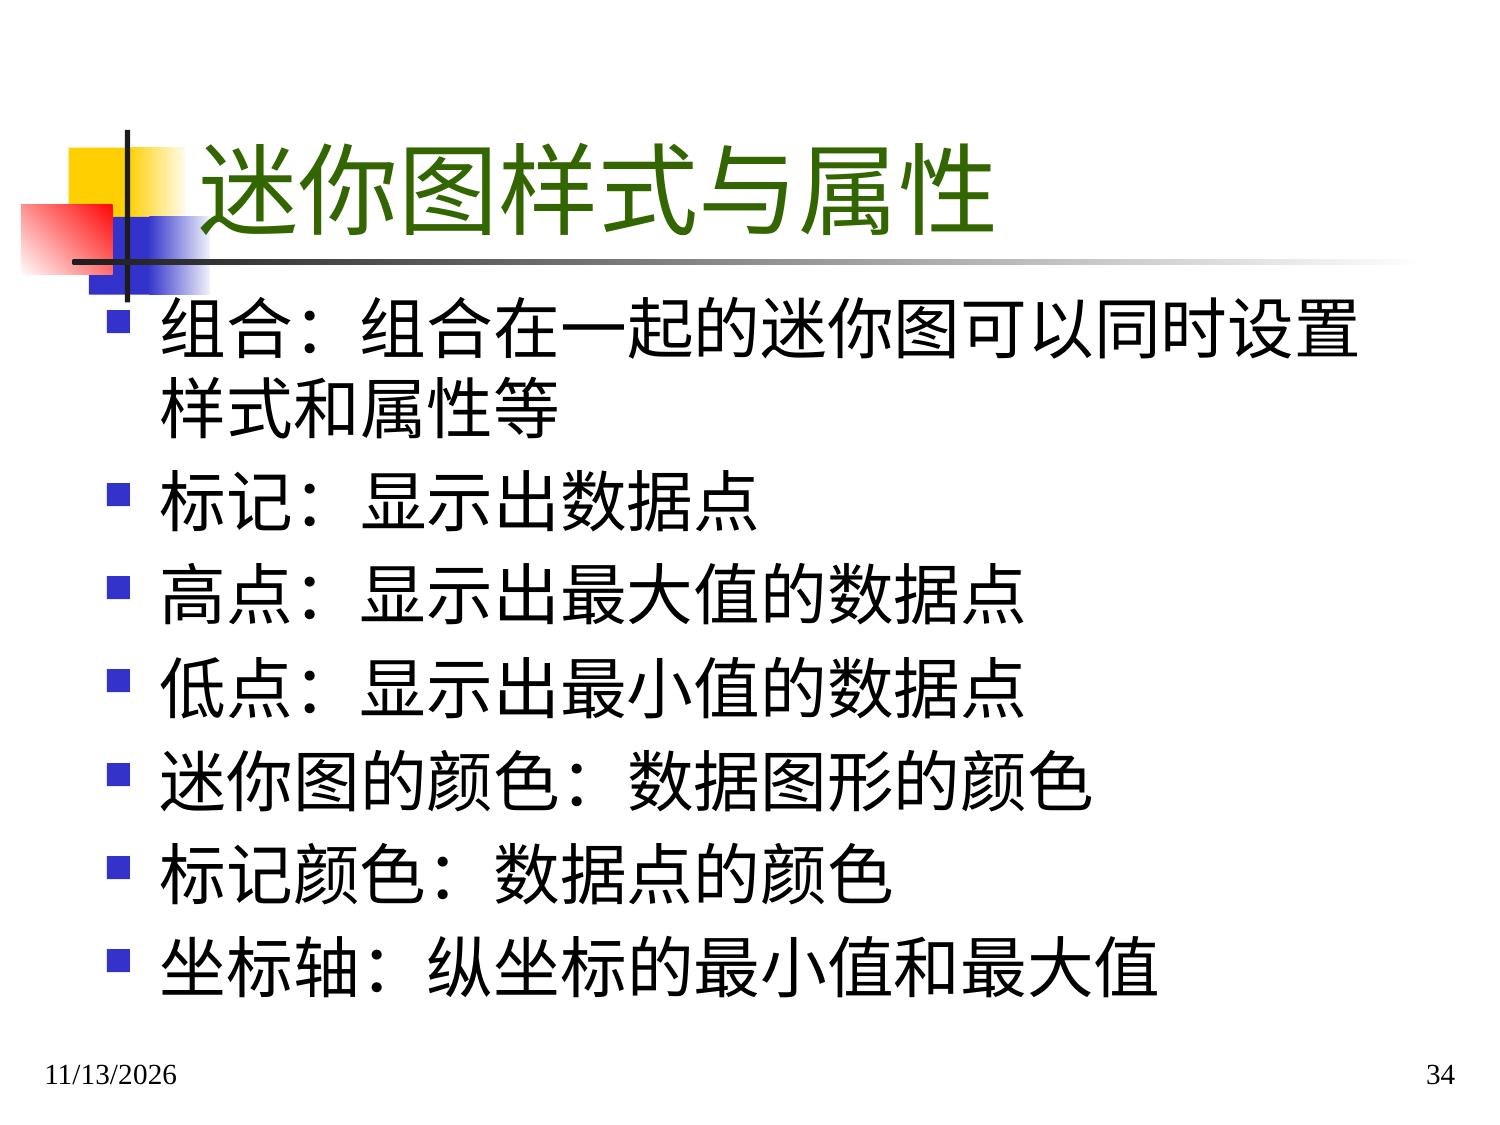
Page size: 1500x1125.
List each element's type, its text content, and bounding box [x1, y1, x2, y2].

title 迷你图样式与属性 [183, 101, 1468, 256]
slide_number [29, 1023, 219, 1099]
slide_number 34 [1281, 1023, 1471, 1099]
list 组合：组合在一起的迷你图可以同时设置样式和属性等 标记：显示出数据点 高点：显示出最大值的数据点 低点：显示出最小值的数据点 迷你图的颜色：数据图形的颜色 标记颜色：数据点的颜色 坐标轴：纵坐标的最小值和最大值 [88, 278, 1388, 1059]
